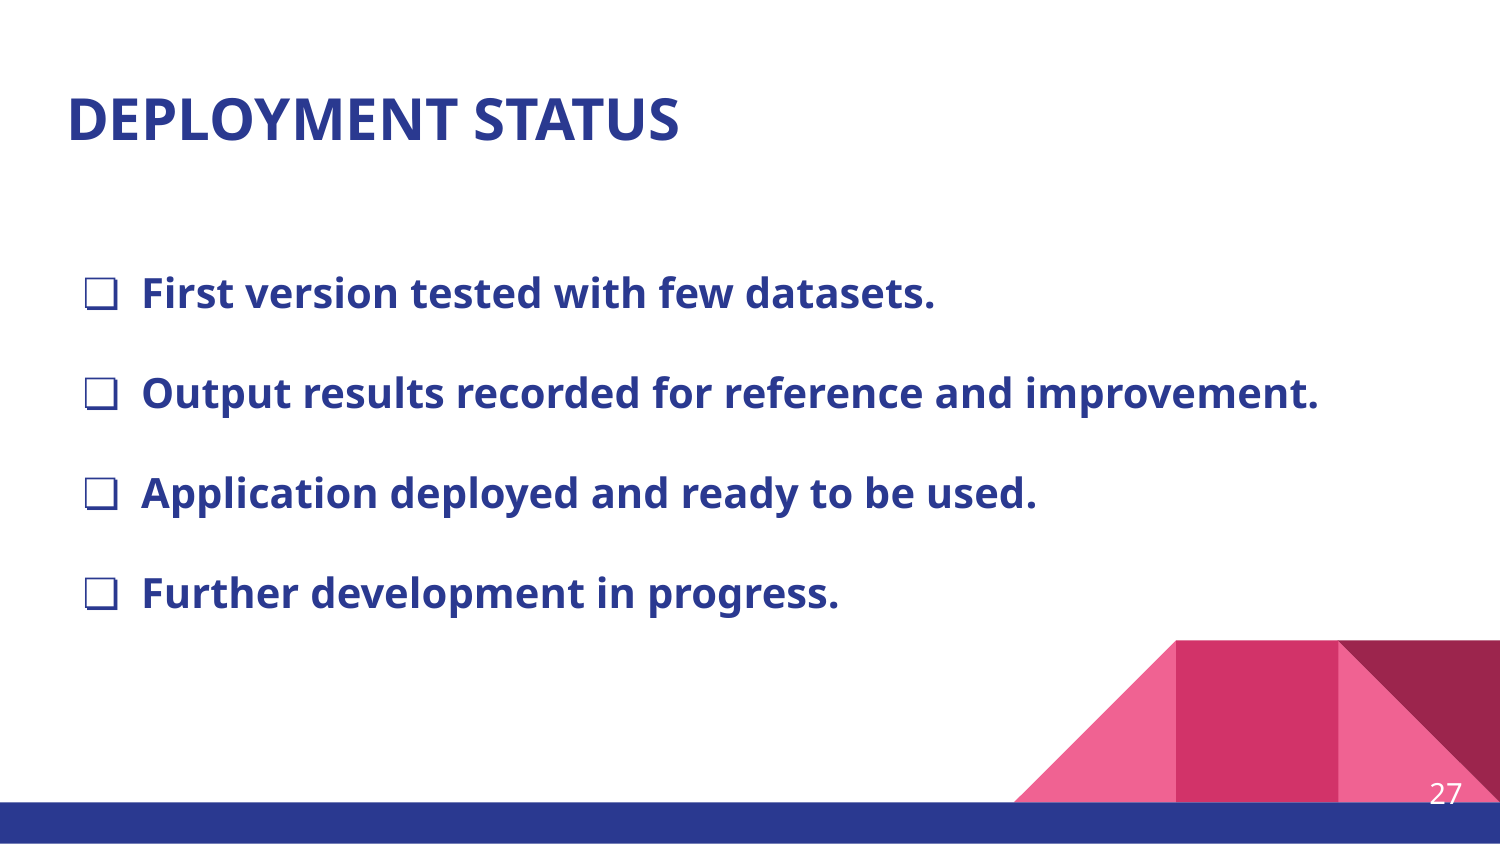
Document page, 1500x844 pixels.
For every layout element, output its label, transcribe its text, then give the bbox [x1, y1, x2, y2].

slide_number ‹#› [1387, 762, 1478, 828]
list First version tested with few datasets. Output results recorded for reference and improvement. Application deployed and ready to be used. Further development in progress. [51, 201, 1449, 750]
title DEPLOYMENT STATUS [51, 67, 1449, 167]
